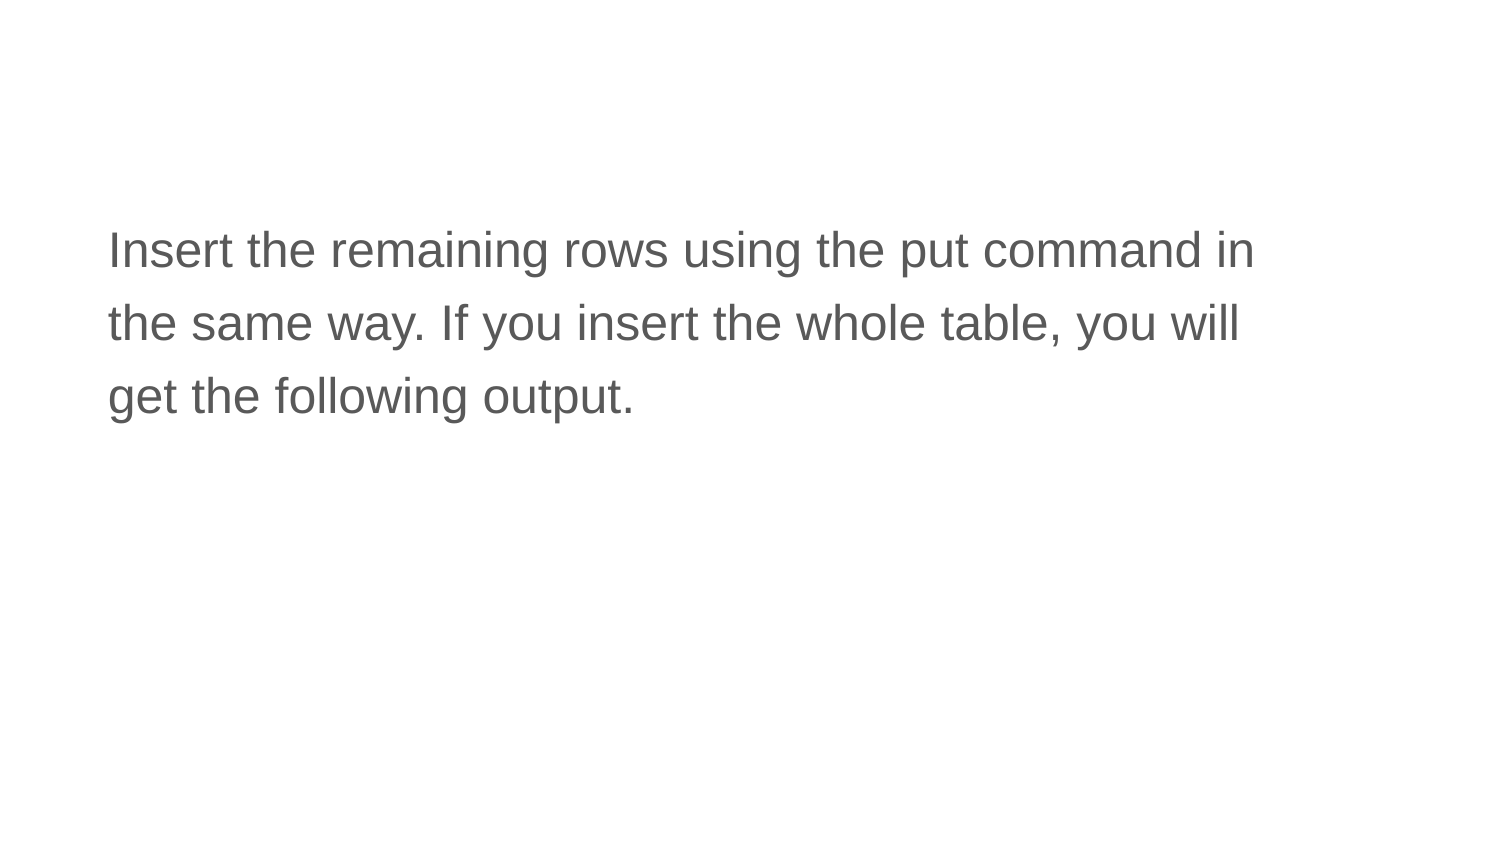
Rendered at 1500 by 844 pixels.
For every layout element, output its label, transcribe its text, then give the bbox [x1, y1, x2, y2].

list Insert the remaining rows using the put command in the same way. If you insert the whole table, you will get the following output. [51, 189, 1449, 750]
